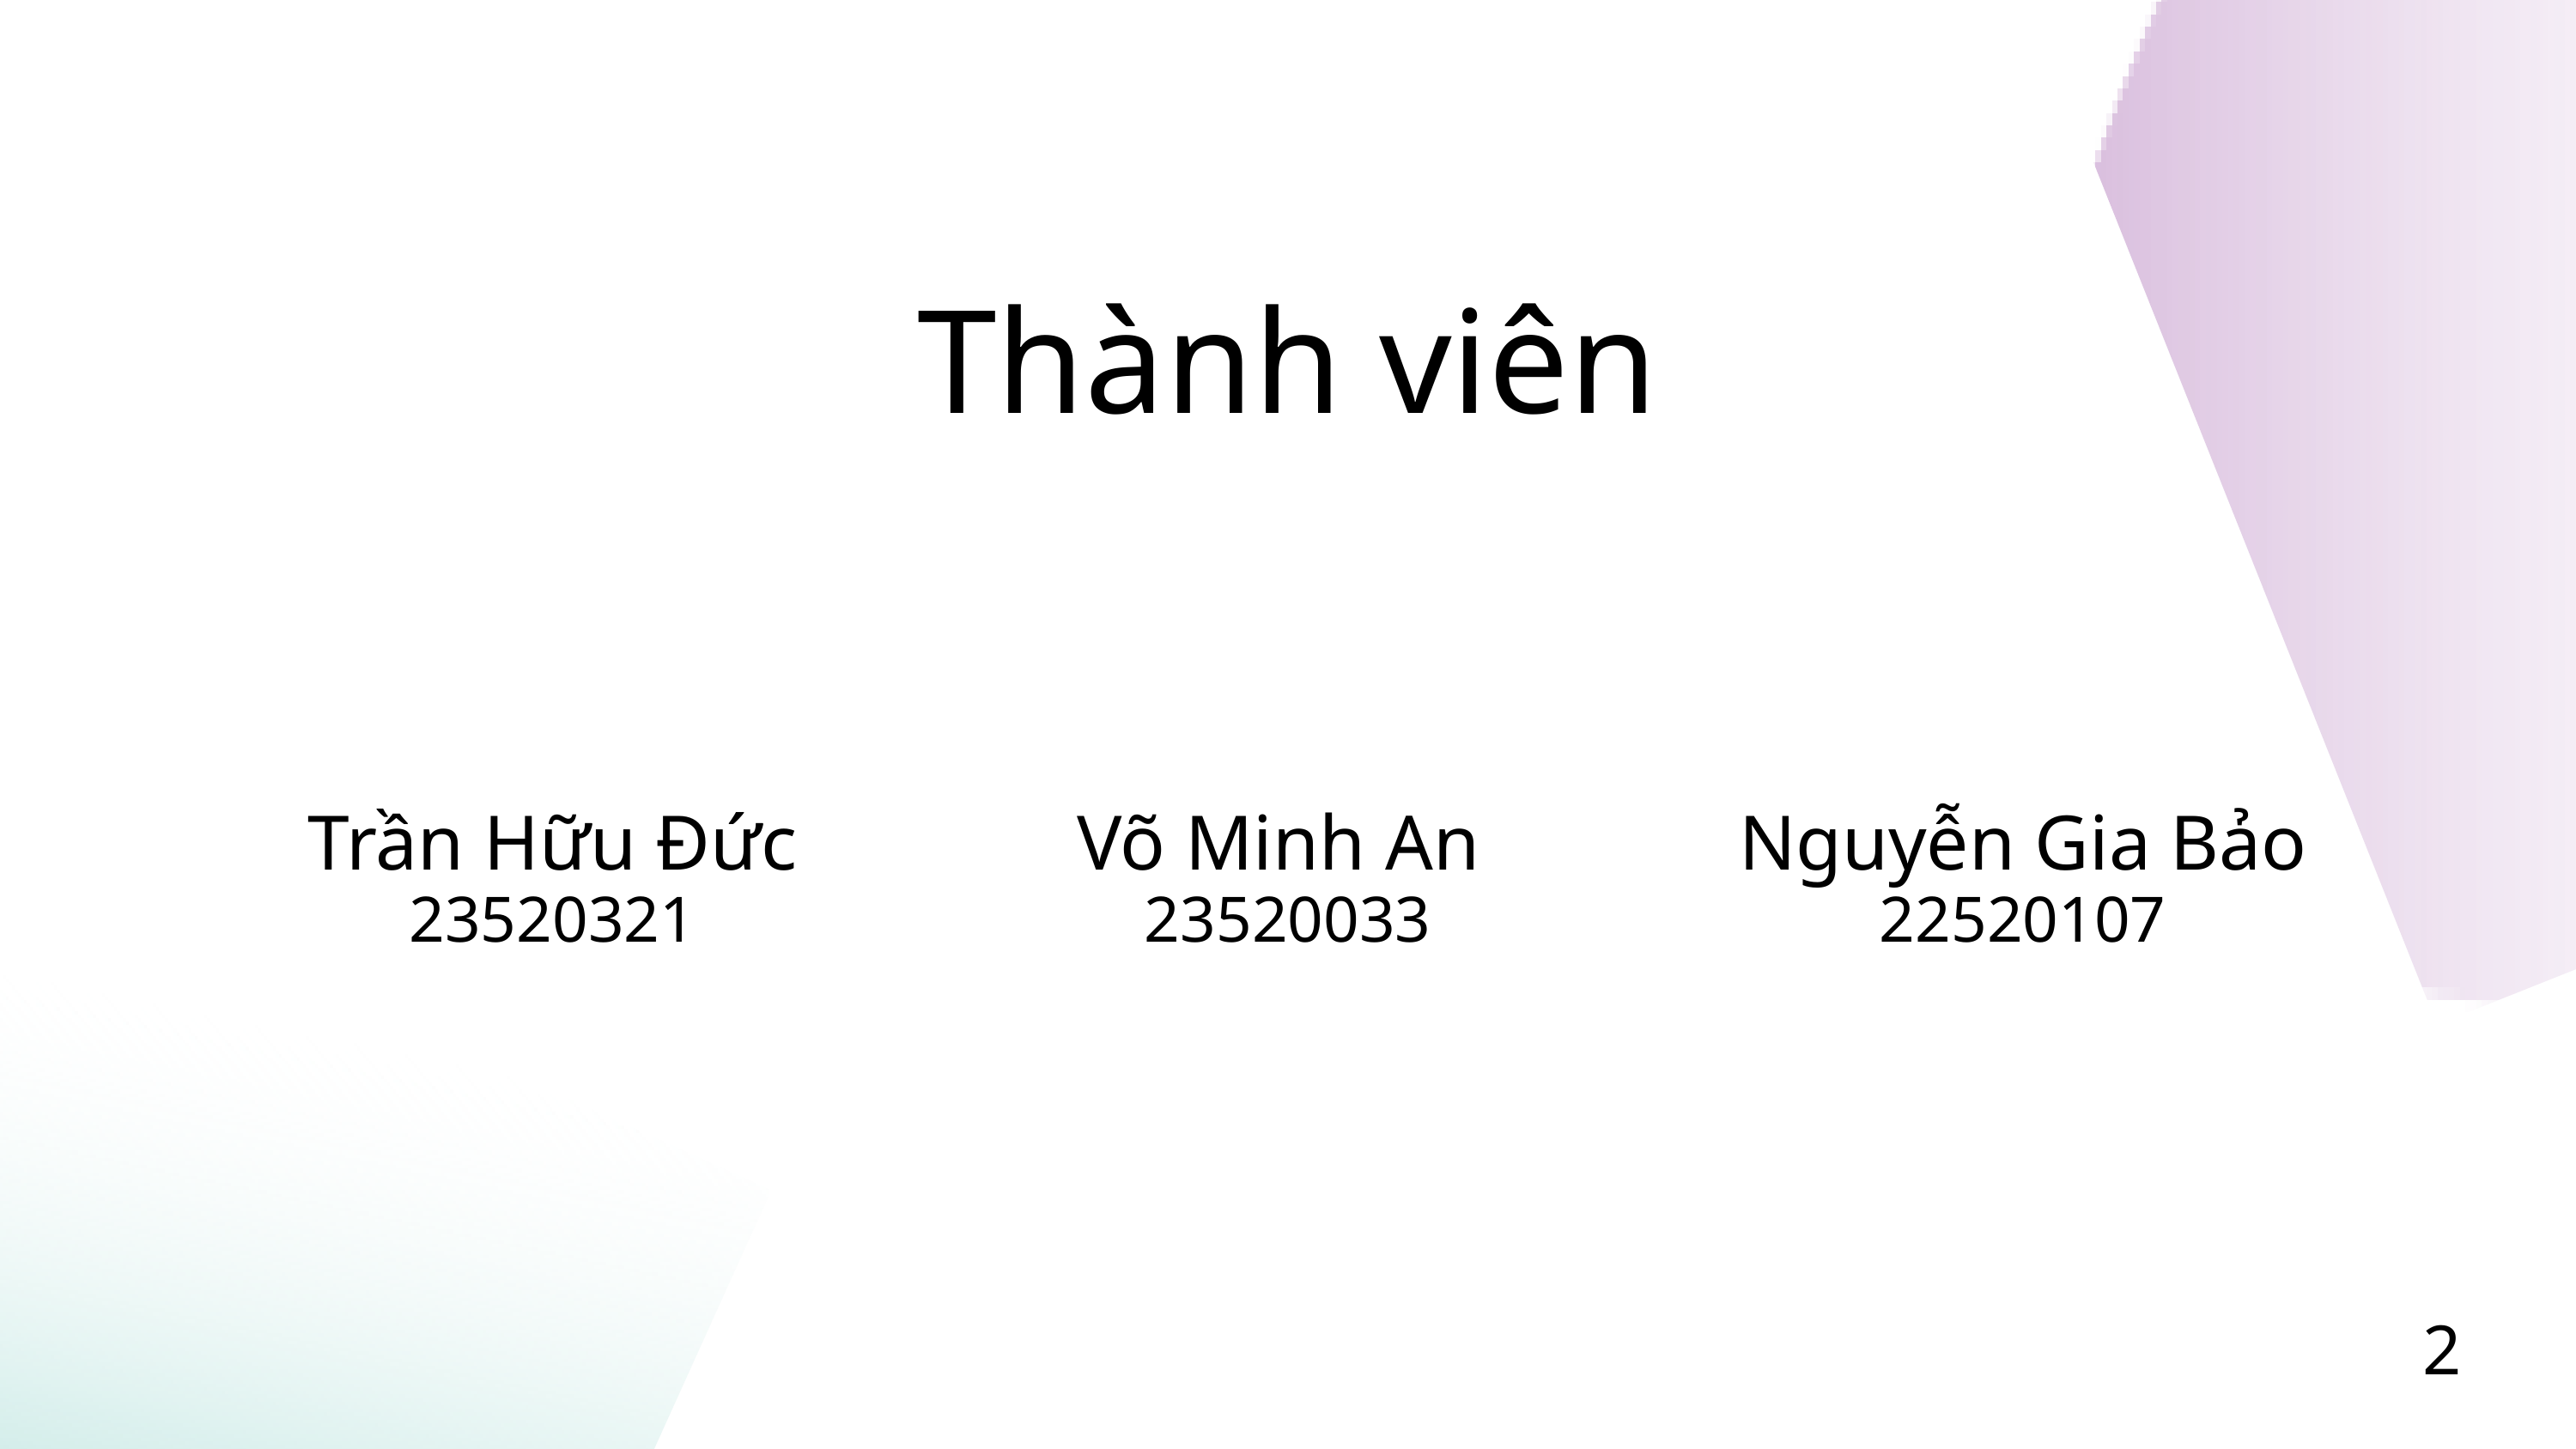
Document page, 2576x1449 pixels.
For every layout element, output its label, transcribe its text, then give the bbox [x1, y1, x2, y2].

text_box 2 [2422, 1293, 2462, 1388]
text_box Thành viên [522, 270, 2053, 442]
text_box Trần Hữu Đức 23520321 [230, 803, 876, 955]
text_box [0, 841, 772, 1449]
text_box Võ Minh An 23520033 [965, 803, 1611, 955]
text_box Nguyễn Gia Bảo 22520107 [1700, 803, 2346, 955]
text_box [2028, 0, 2576, 1025]
